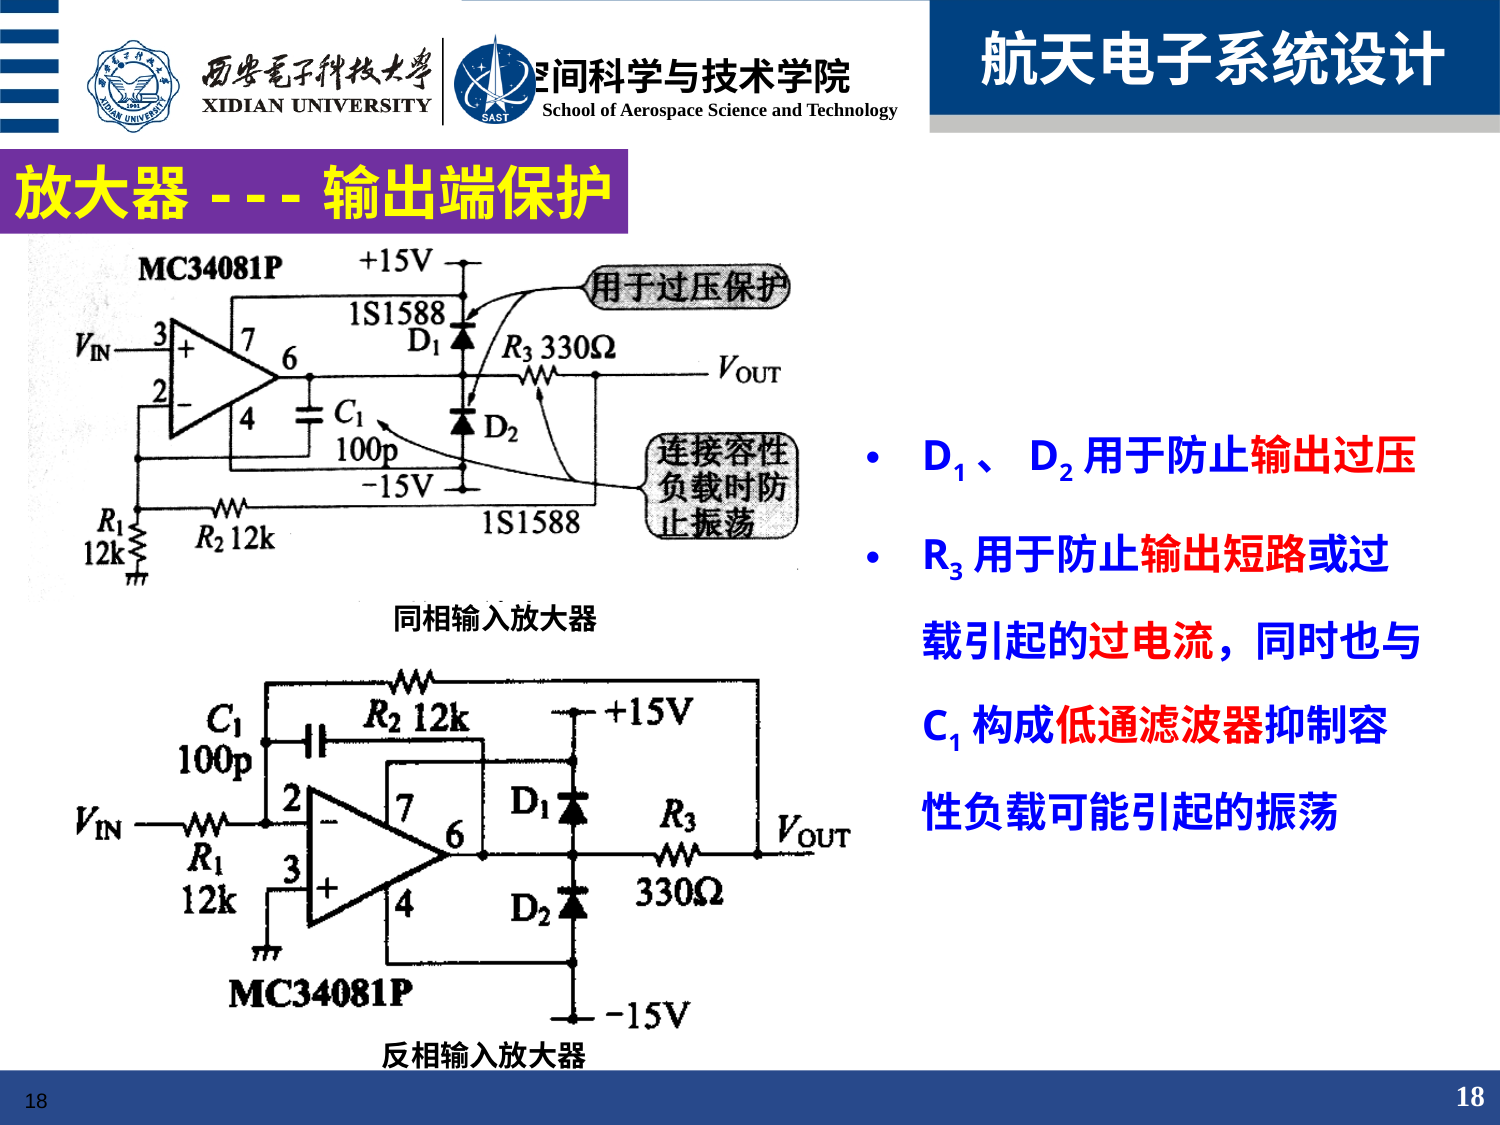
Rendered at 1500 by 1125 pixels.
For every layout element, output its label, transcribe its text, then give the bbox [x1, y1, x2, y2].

text_box D1、D2用于防止输出过压 R3用于防止输出短路或过载引起的过电流，同时也与C1构成低通滤波器抑制容性负载可能引起的振荡 [850, 387, 1439, 835]
text_box 放大器---输出端保护 [0, 149, 629, 234]
text_box 同相输入放大器 [52, 593, 850, 637]
picture [0, 0, 536, 149]
footer 18 [0, 1076, 84, 1124]
text_box 航天电子系统设计 [927, 0, 1500, 114]
text_box 反相输入放大器 [41, 1030, 928, 1081]
picture [0, 114, 1500, 1070]
